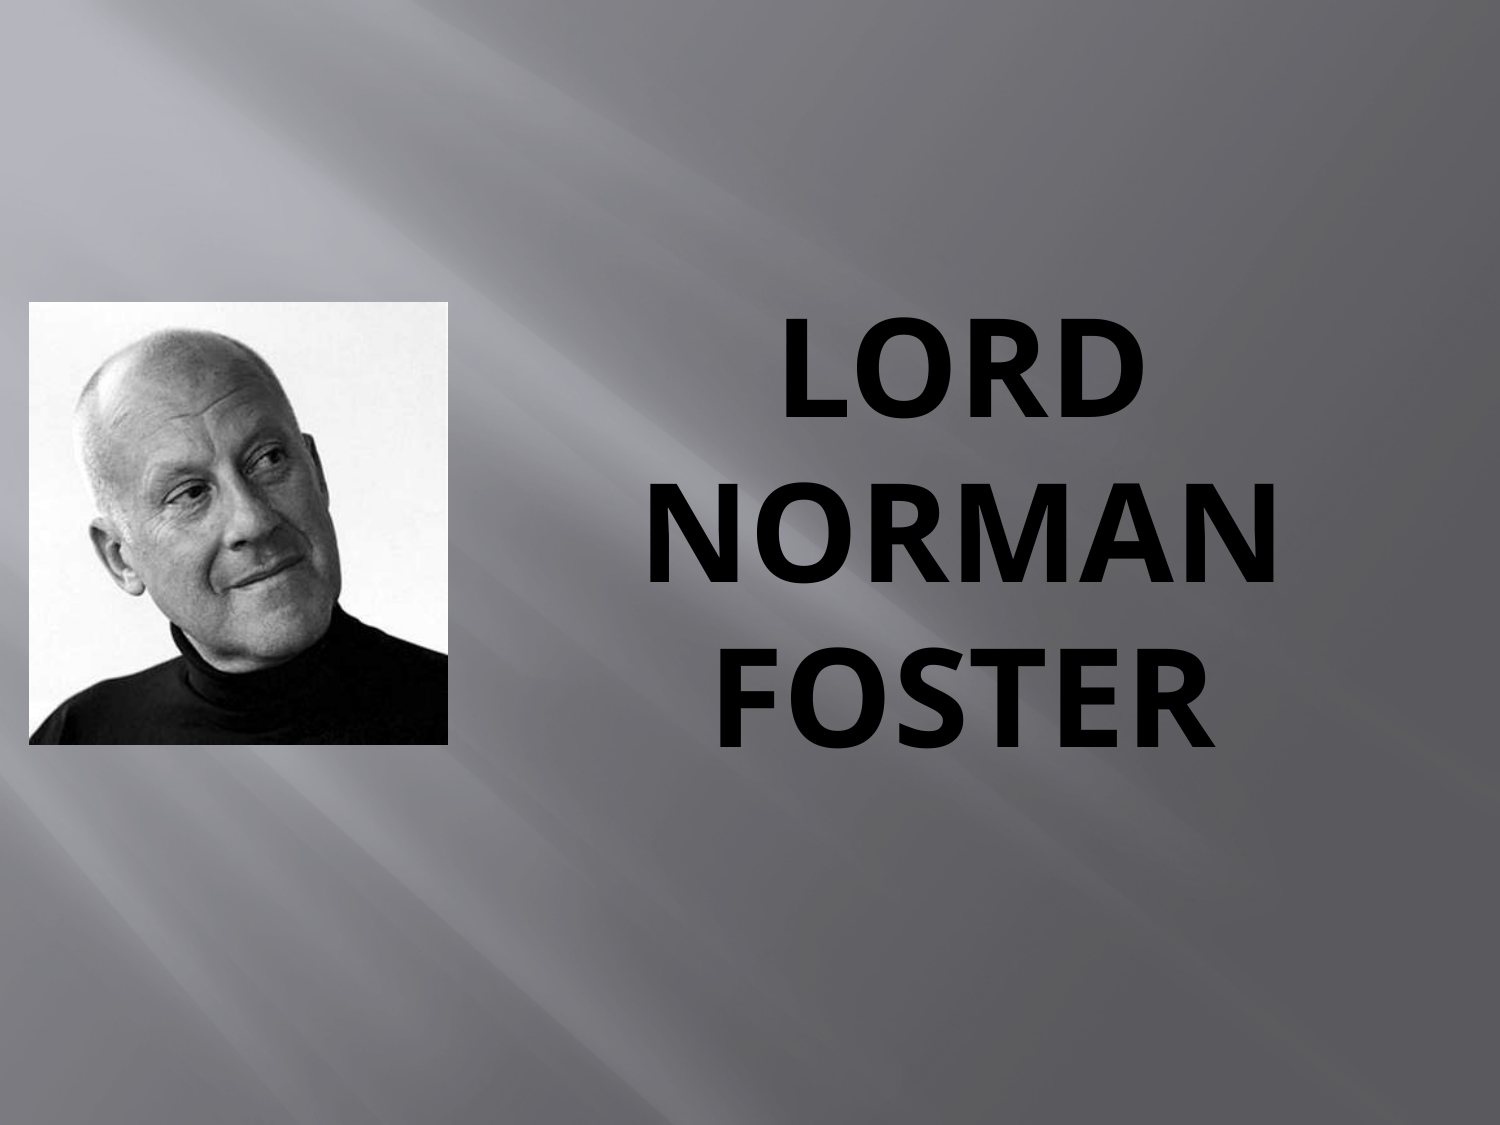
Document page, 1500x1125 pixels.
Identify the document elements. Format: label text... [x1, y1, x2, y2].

title LORD NORMAN FOSTER [478, 302, 1447, 752]
picture [29, 302, 449, 745]
